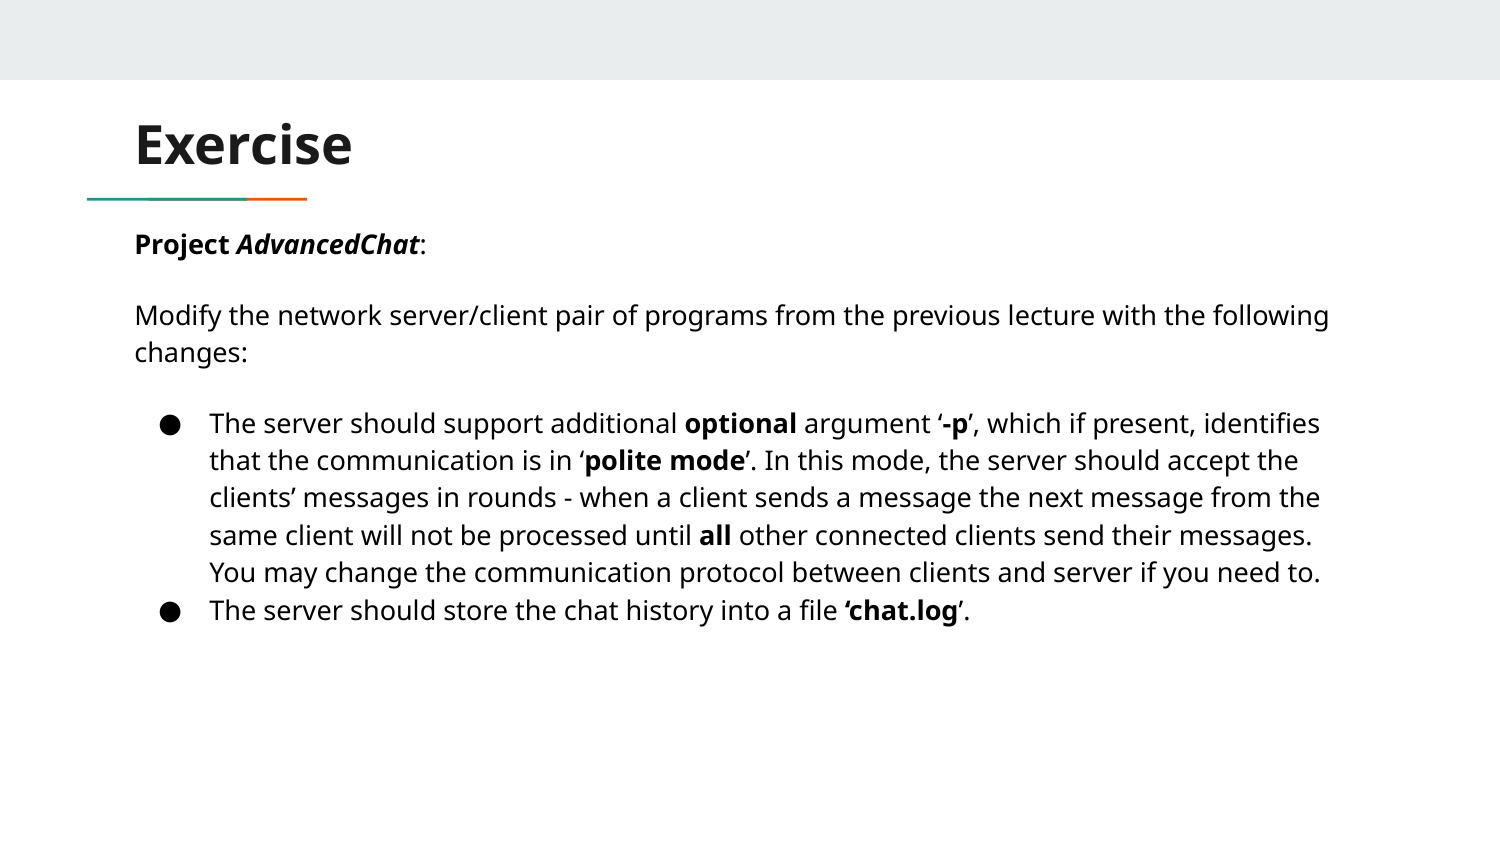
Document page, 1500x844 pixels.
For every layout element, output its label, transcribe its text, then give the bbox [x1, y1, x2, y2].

title Exercise [119, 95, 1381, 184]
list Project AdvancedChat: Modify the network server/client pair of programs from the previous lecture with the following changes: The server should support additional optional argument ‘-p’, which if present, identifies that the communication is in ‘polite mode’. In this mode, the server should accept the clients’ messages in rounds - when a client sends a message the next message from the same client will not be processed until all other connected clients send their messages. You may change the communication protocol between clients and server if you need to. The server should store the chat history into a file ‘chat.log’. [119, 207, 1381, 806]
